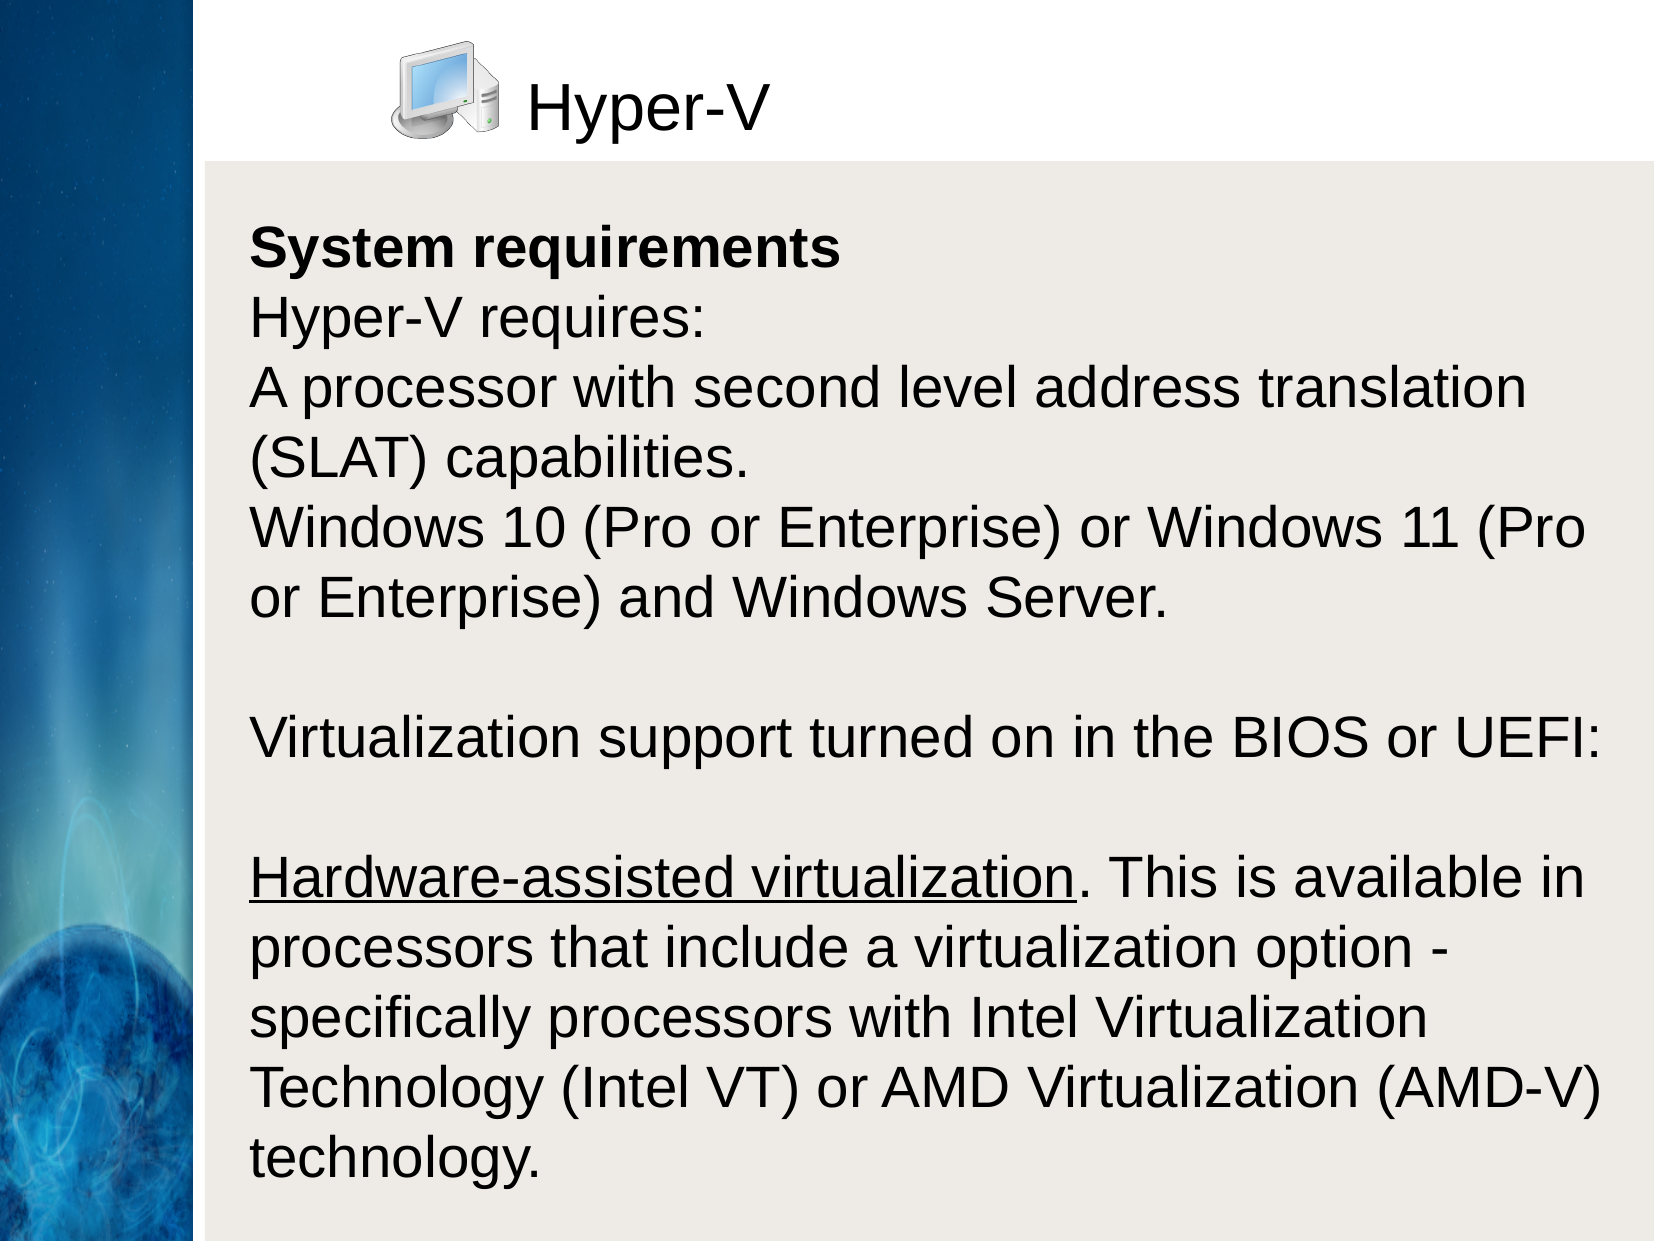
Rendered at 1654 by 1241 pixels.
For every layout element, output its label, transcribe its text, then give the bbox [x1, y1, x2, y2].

picture [0, 0, 194, 1241]
text_box System requirements Hyper-V requires: A processor with second level address translation (SLAT) capabilities. Windows 10 (Pro or Enterprise) or Windows 11 (Pro or Enterprise) and Windows Server. Virtualization support turned on in the BIOS or UEFI: Hardware-assisted virtualization. This is available in processors that include a virtualization option - specifically processors with Intel Virtualization Technology (Intel VT) or AMD Virtualization (AMD-V) technology. [234, 201, 1644, 1210]
picture [391, 40, 499, 139]
text_box [204, 161, 1654, 1241]
text_box Agenda [198, 56, 1571, 249]
text_box Hyper-V [511, 56, 1316, 147]
